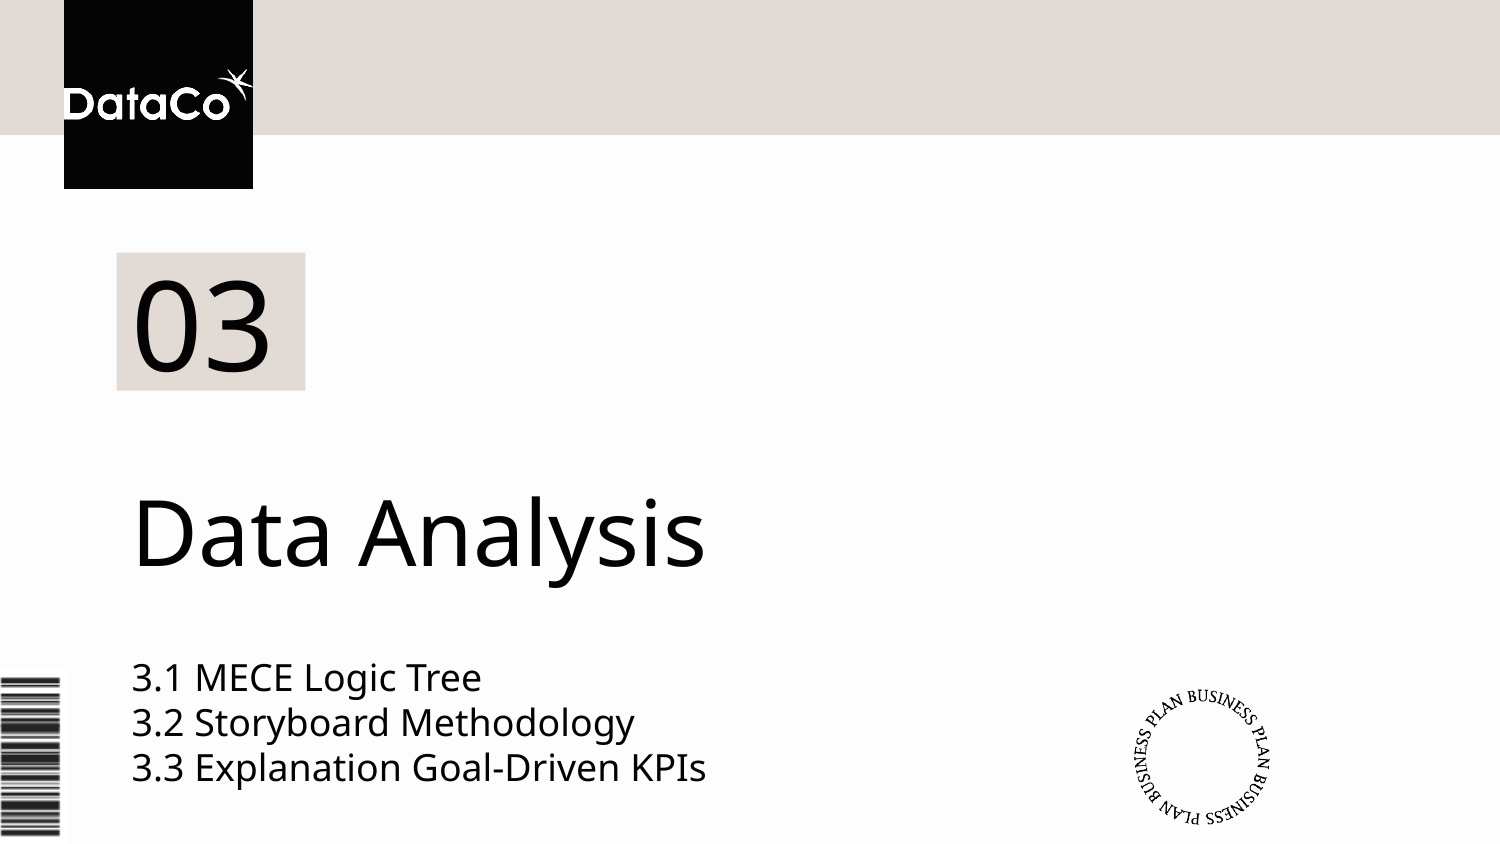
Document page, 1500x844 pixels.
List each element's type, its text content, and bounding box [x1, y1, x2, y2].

picture [1133, 688, 1270, 825]
picture [0, 669, 69, 844]
title Data Analysis [116, 433, 1046, 627]
picture [63, 0, 254, 190]
subtitle 3.1 MECE Logic Tree 3.2 Storyboard Methodology 3.3 Explanation Goal-Driven KPIs [116, 627, 764, 816]
title 03 [116, 252, 306, 391]
